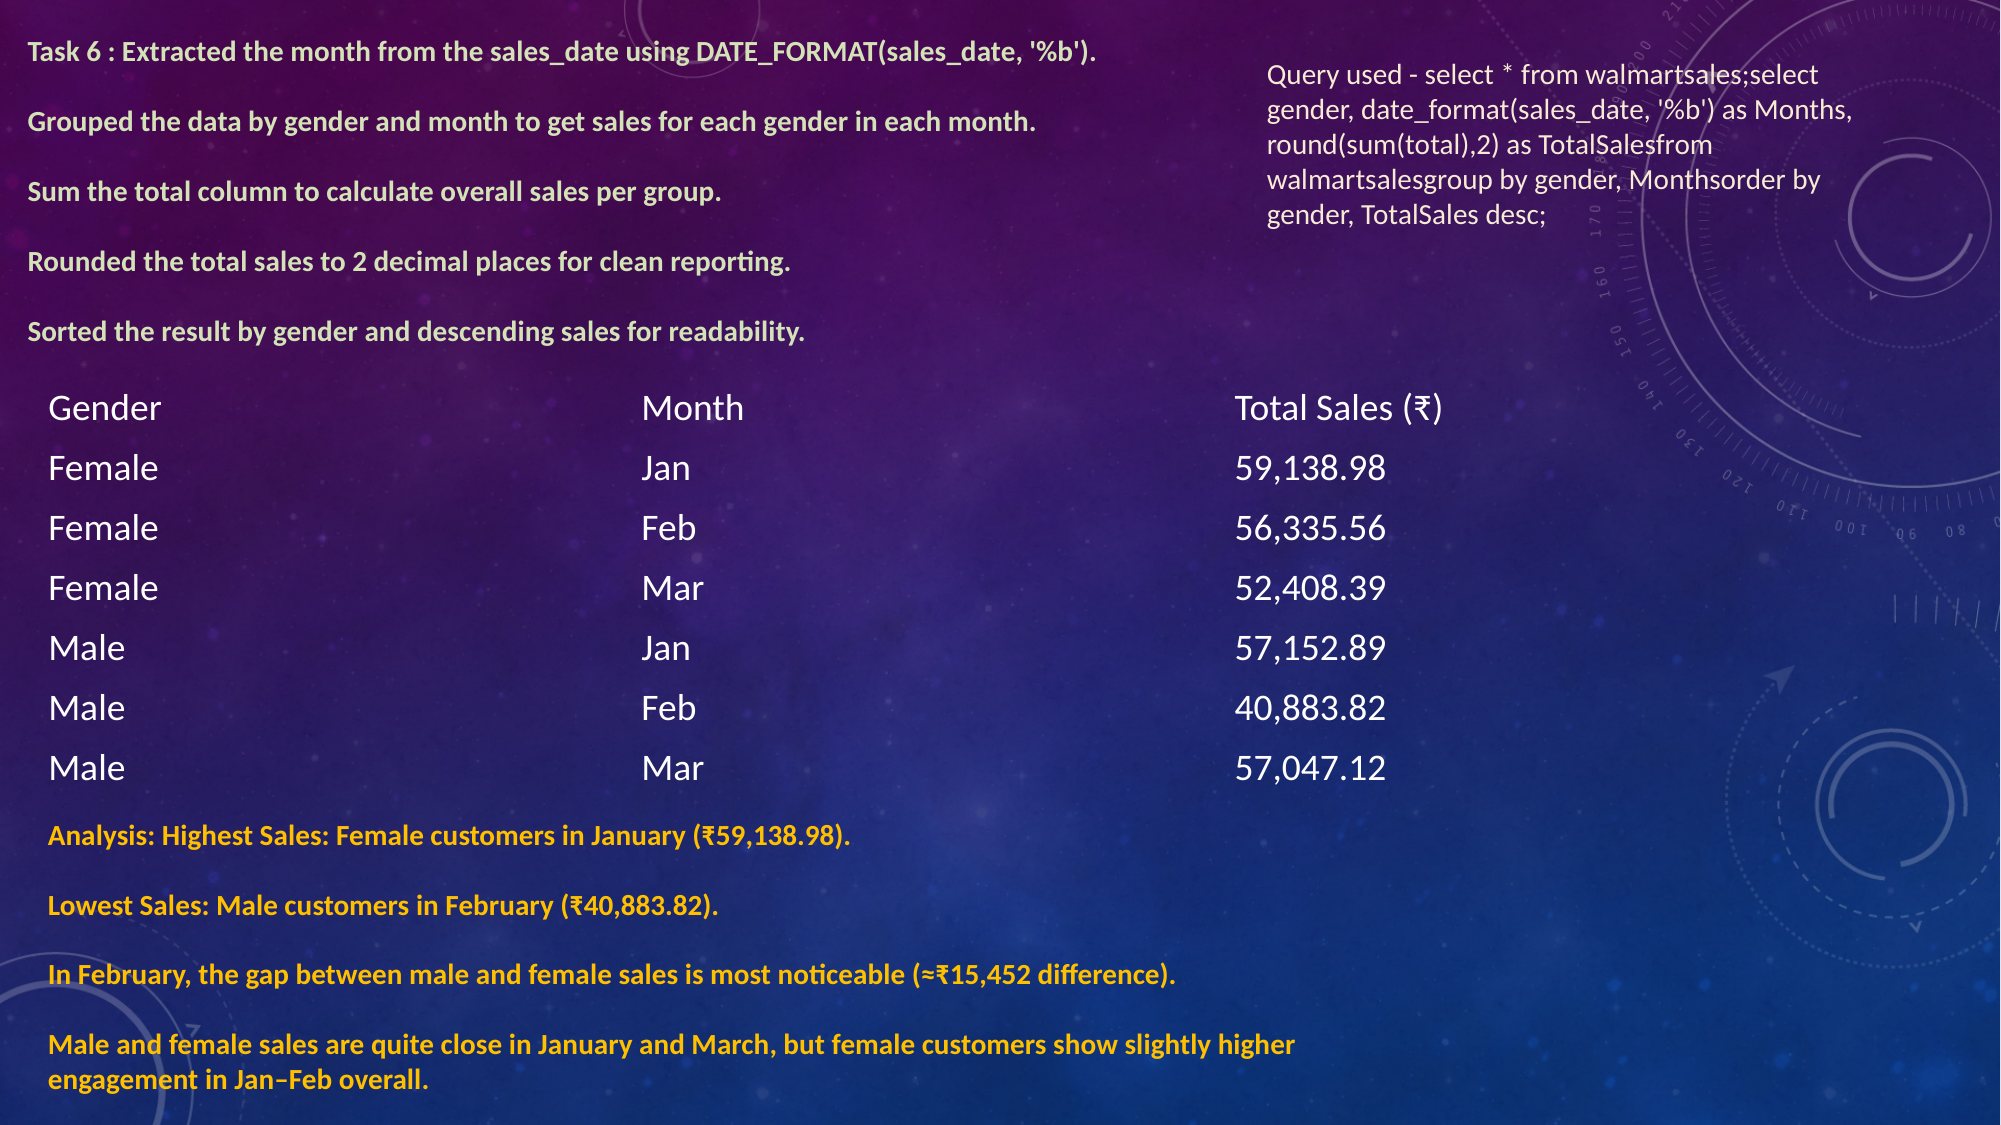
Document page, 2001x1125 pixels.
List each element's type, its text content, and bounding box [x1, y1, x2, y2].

table_cell 59,138.98 [1220, 441, 1813, 501]
table_header Total Sales (₹) [1220, 381, 1813, 441]
table_cell 40,883.82 [1220, 681, 1813, 741]
table_cell Mar [626, 741, 1220, 802]
table_cell Feb [626, 681, 1220, 741]
text_box Analysis: Highest Sales: Female customers in January (₹59,138.98). Lowest Sales: Male customers in February (₹40,883.82). In February, the gap between male and female sales is most noticeable (≈₹15,452 difference). Male and female sales are quite close in January and March, but female customers show slightly higher engagement in Jan–Feb overall. [33, 808, 1459, 1103]
table_cell 57,152.89 [1220, 621, 1813, 681]
table_header Month [626, 381, 1220, 441]
table_cell Female [33, 501, 626, 561]
table_cell 57,047.12 [1220, 741, 1813, 802]
table_cell Female [33, 561, 626, 621]
table_cell Mar [626, 561, 1220, 621]
text_box Task 6 : Extracted the month from the sales_date using DATE_FORMAT(sales_date, '%b'). Grouped the data by gender and month to get sales for each gender in each month. Sum the total column to calculate overall sales per group. Rounded the total sales to 2 decimal places for clean reporting. Sorted the result by gender and descending sales for readability. [12, 24, 1834, 355]
table_cell Jan [626, 621, 1220, 681]
table_header Gender [33, 381, 626, 441]
table_cell 52,408.39 [1220, 561, 1813, 621]
picture [0, 0, 2001, 1125]
table_cell Male [33, 621, 626, 681]
table_cell Female [33, 441, 626, 501]
table_cell Male [33, 681, 626, 741]
text_box Query used - select * from walmartsales;select gender, date_format(sales_date, '%b') as Months, round(sum(total),2) as TotalSalesfrom walmartsalesgroup by gender, Monthsorder by gender, TotalSales desc; [1252, 47, 1923, 238]
table_cell Jan [626, 441, 1220, 501]
table_cell Male [33, 741, 626, 802]
table_cell 56,335.56 [1220, 501, 1813, 561]
table_cell Feb [626, 501, 1220, 561]
